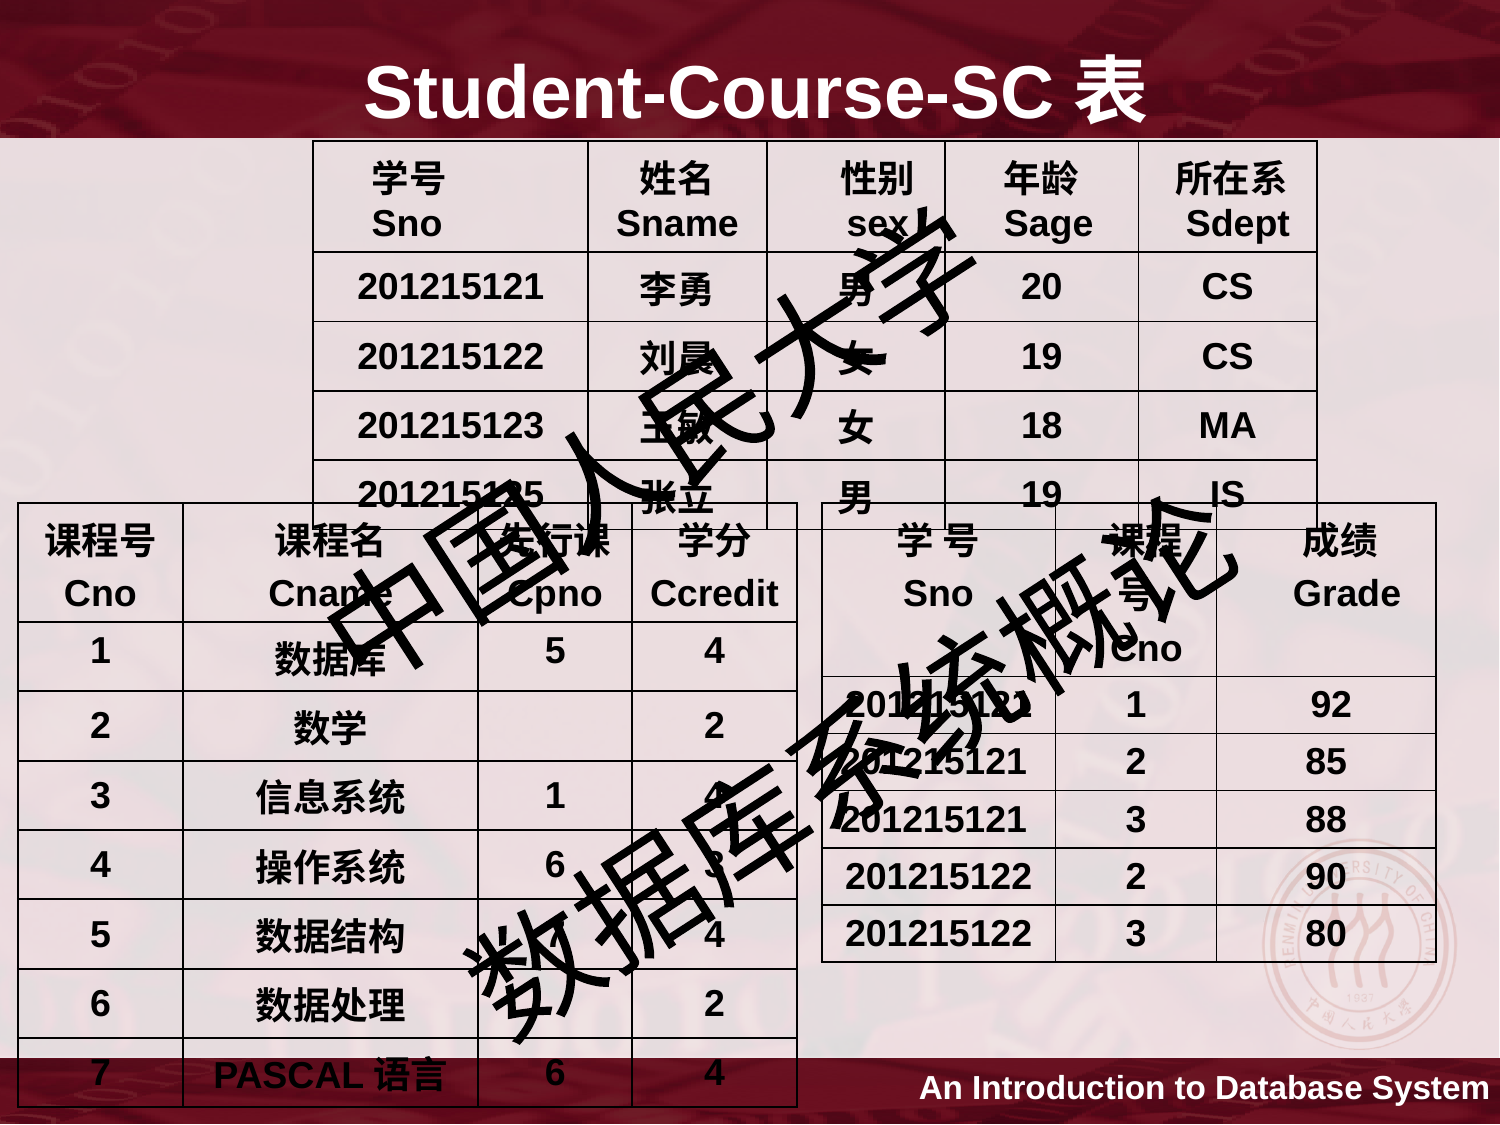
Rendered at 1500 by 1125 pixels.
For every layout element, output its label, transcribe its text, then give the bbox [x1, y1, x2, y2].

picture [0, 0, 1500, 1125]
table_header 年龄 Sage [946, 142, 1138, 251]
table_cell 数学 [184, 692, 477, 760]
table_cell 5 [479, 623, 631, 690]
table_cell 85 [1217, 734, 1435, 790]
table_cell 1 [19, 623, 182, 690]
table_cell 3 [633, 831, 796, 898]
table_header 所在系 Sdept [1139, 142, 1316, 251]
table_cell CS [1139, 253, 1316, 321]
table_cell [479, 970, 631, 1037]
table_header 课程号 Cno [19, 504, 182, 621]
table_cell 男 [768, 253, 944, 321]
table_header 学分 Ccredit [633, 504, 796, 621]
table_cell 4 [633, 1039, 796, 1106]
table_cell 数据处理 [184, 970, 477, 1037]
table_cell 4 [633, 762, 796, 829]
table_cell 2 [1056, 849, 1216, 904]
table_cell 4 [633, 900, 796, 968]
table_cell 201215123 [314, 392, 587, 459]
table_cell 201215121 [823, 677, 1055, 733]
table_cell 张立 [589, 461, 766, 502]
table_header 学 号 Sno [823, 504, 1055, 676]
table_cell 6 [479, 1039, 631, 1106]
table_cell 数据结构 [184, 900, 477, 968]
table_cell 201215121 [823, 734, 1055, 790]
title Student-Course-SC表 [149, 42, 1363, 136]
table_cell 5 [19, 900, 182, 968]
table_cell 1 [479, 762, 631, 829]
table_cell 6 [479, 831, 631, 898]
table_cell 201215122 [314, 322, 587, 390]
table_cell 201215121 [314, 253, 587, 321]
table_cell 女 [768, 392, 944, 459]
table_cell 18 [946, 392, 1138, 459]
table_cell 7 [19, 1039, 182, 1106]
table_cell 92 [1217, 677, 1435, 733]
table_header 成绩 Grade [1217, 504, 1435, 676]
table_cell MA [1139, 392, 1316, 459]
table_cell 数据库 [184, 623, 477, 690]
table_cell 3 [19, 762, 182, 829]
table_cell 2 [19, 692, 182, 760]
table_cell 2 [633, 692, 796, 760]
table_cell 王敏 [589, 392, 766, 459]
table_cell 信息系统 [184, 762, 477, 829]
table_header 性别 sex [768, 142, 944, 251]
table_cell 90 [1217, 849, 1435, 904]
table_cell 李勇 [589, 253, 766, 321]
table_cell 80 [1217, 906, 1435, 961]
table_cell 女 [768, 322, 944, 390]
table_cell 1 [1056, 677, 1216, 733]
table_cell 19 [946, 322, 1138, 390]
table_cell 刘晨 [589, 322, 766, 390]
table_header 课程名 Cname [184, 504, 477, 621]
table_cell 7 [479, 900, 631, 968]
table_cell 4 [19, 831, 182, 898]
table_cell 操作系统 [184, 831, 477, 898]
table_cell 男 [768, 461, 944, 529]
table_header 先行课 Cpno [479, 504, 631, 621]
table_cell 2 [1056, 734, 1216, 790]
table_cell 3 [1056, 791, 1216, 847]
table_cell CS [1139, 322, 1316, 390]
table_cell 19 [946, 461, 1138, 502]
table_cell PASCAL语言 [184, 1039, 477, 1106]
table_cell 201215125 [314, 461, 587, 502]
table_cell 88 [1217, 791, 1435, 847]
table_cell 2 [633, 970, 796, 1037]
table_cell 201215122 [823, 906, 1055, 961]
table_header 姓名 Sname [589, 142, 766, 251]
table_cell 201215122 [823, 849, 1055, 904]
table_cell IS [1139, 461, 1316, 502]
table_header 课程号 Cno [1056, 504, 1216, 676]
table_cell [479, 692, 631, 760]
table_header 学号 Sno [314, 142, 587, 251]
table_cell 20 [946, 253, 1138, 321]
table_cell 4 [633, 623, 796, 690]
table_cell 6 [19, 970, 182, 1037]
table_cell 3 [1056, 906, 1216, 961]
table_cell 201215121 [823, 791, 1055, 847]
